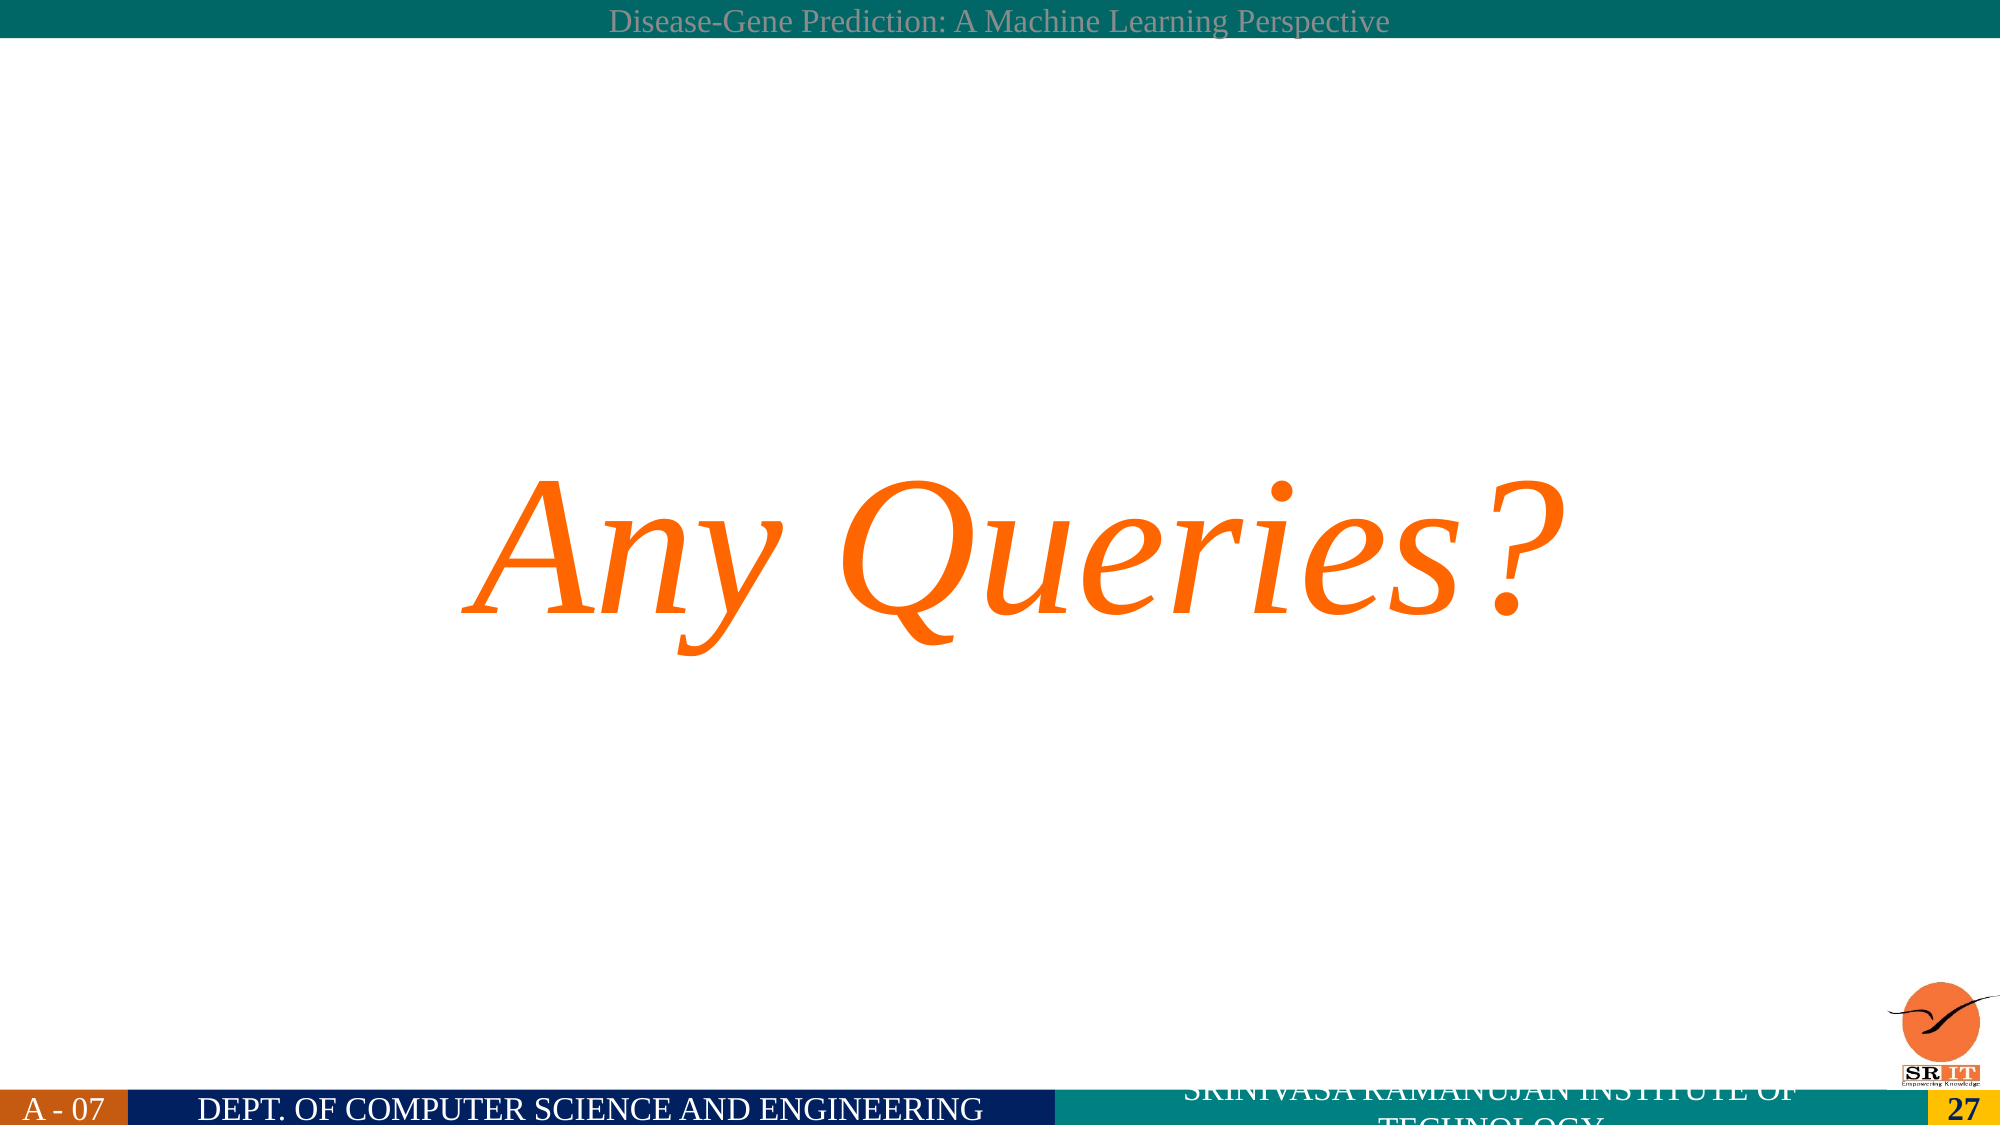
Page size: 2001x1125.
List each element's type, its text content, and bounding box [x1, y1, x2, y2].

text_box Any Queries? [457, 389, 1582, 662]
picture [1887, 977, 2000, 1090]
